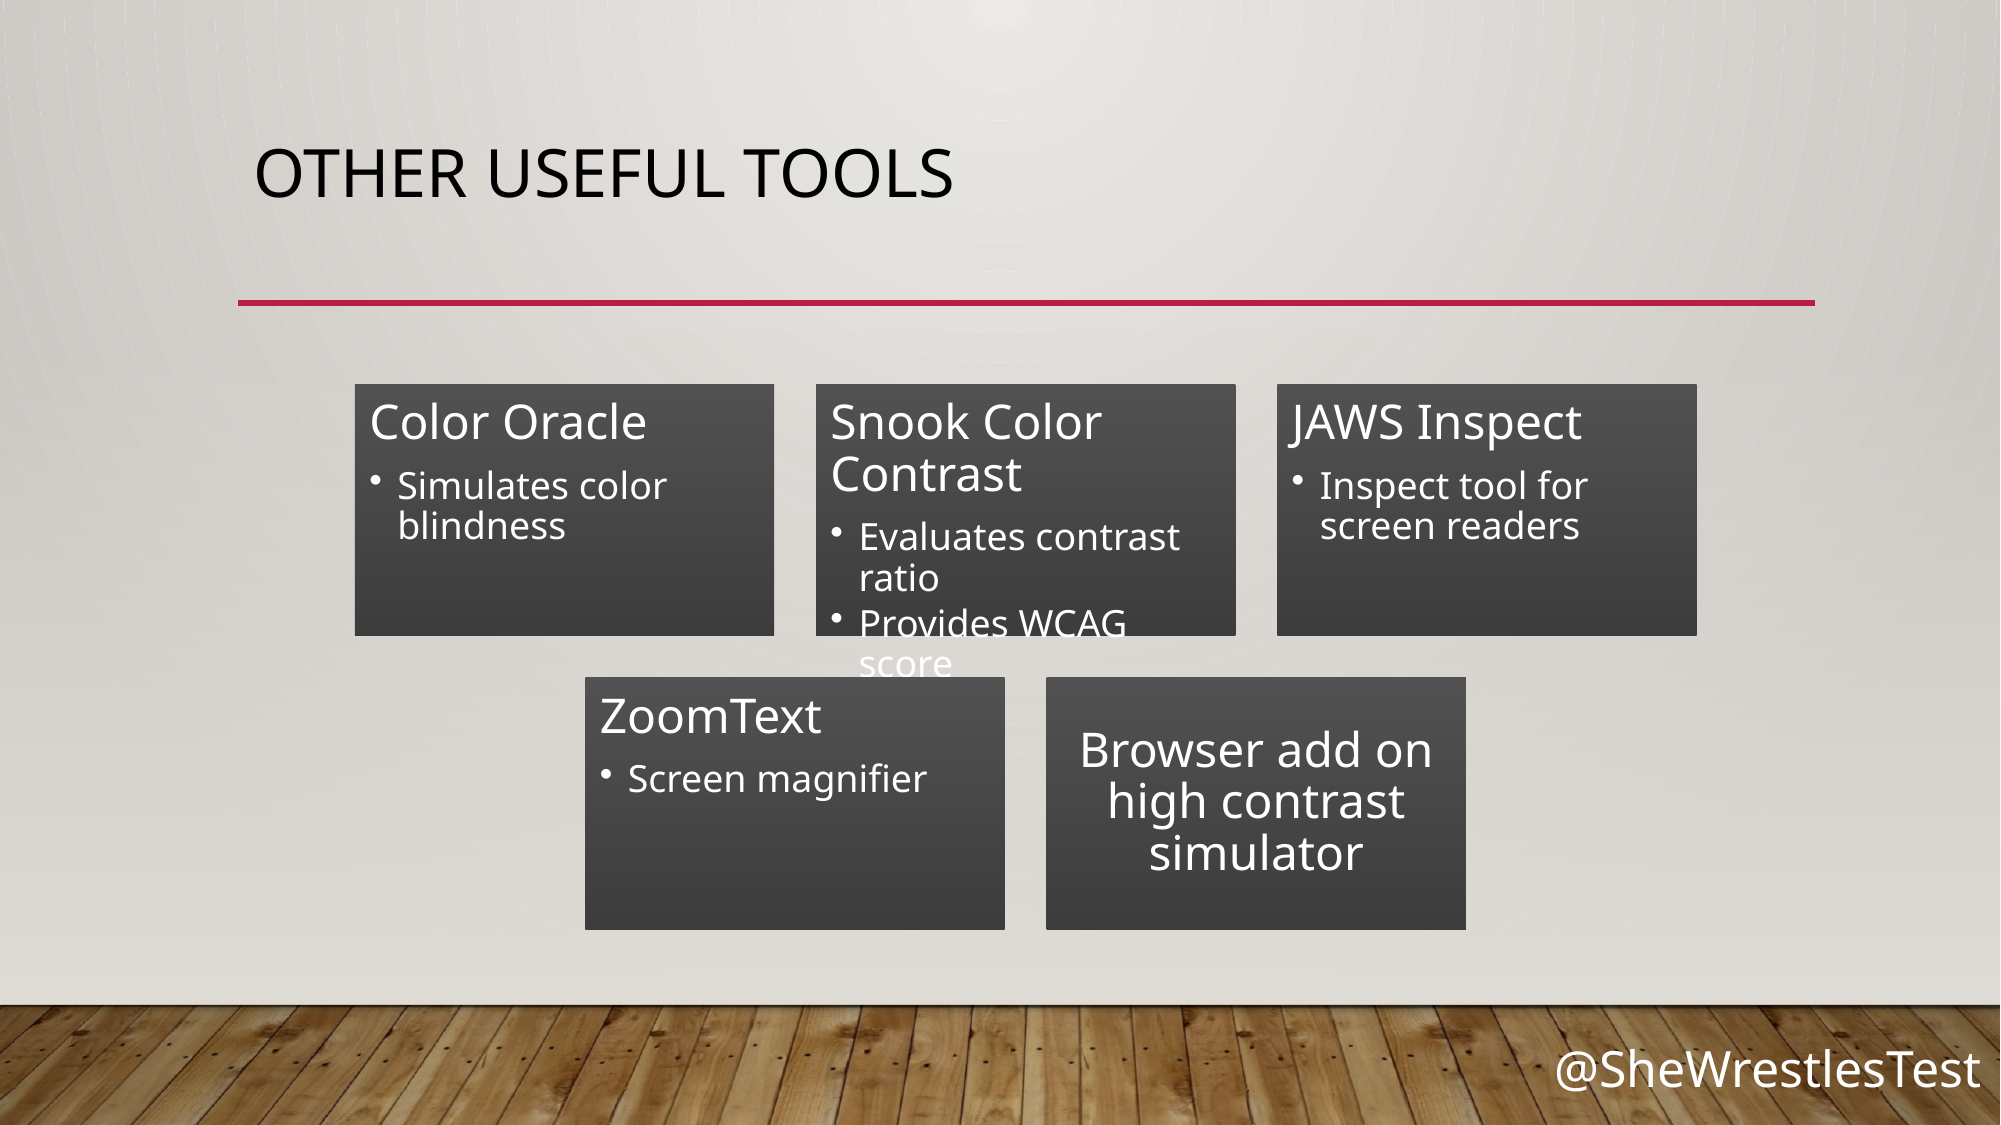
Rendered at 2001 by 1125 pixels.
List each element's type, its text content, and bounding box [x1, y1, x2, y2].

picture [0, 1005, 2000, 1125]
title Other Useful Tools [238, 131, 1814, 305]
text_box @SheWrestlesTest [1539, 1043, 2000, 1092]
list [237, 383, 1814, 930]
